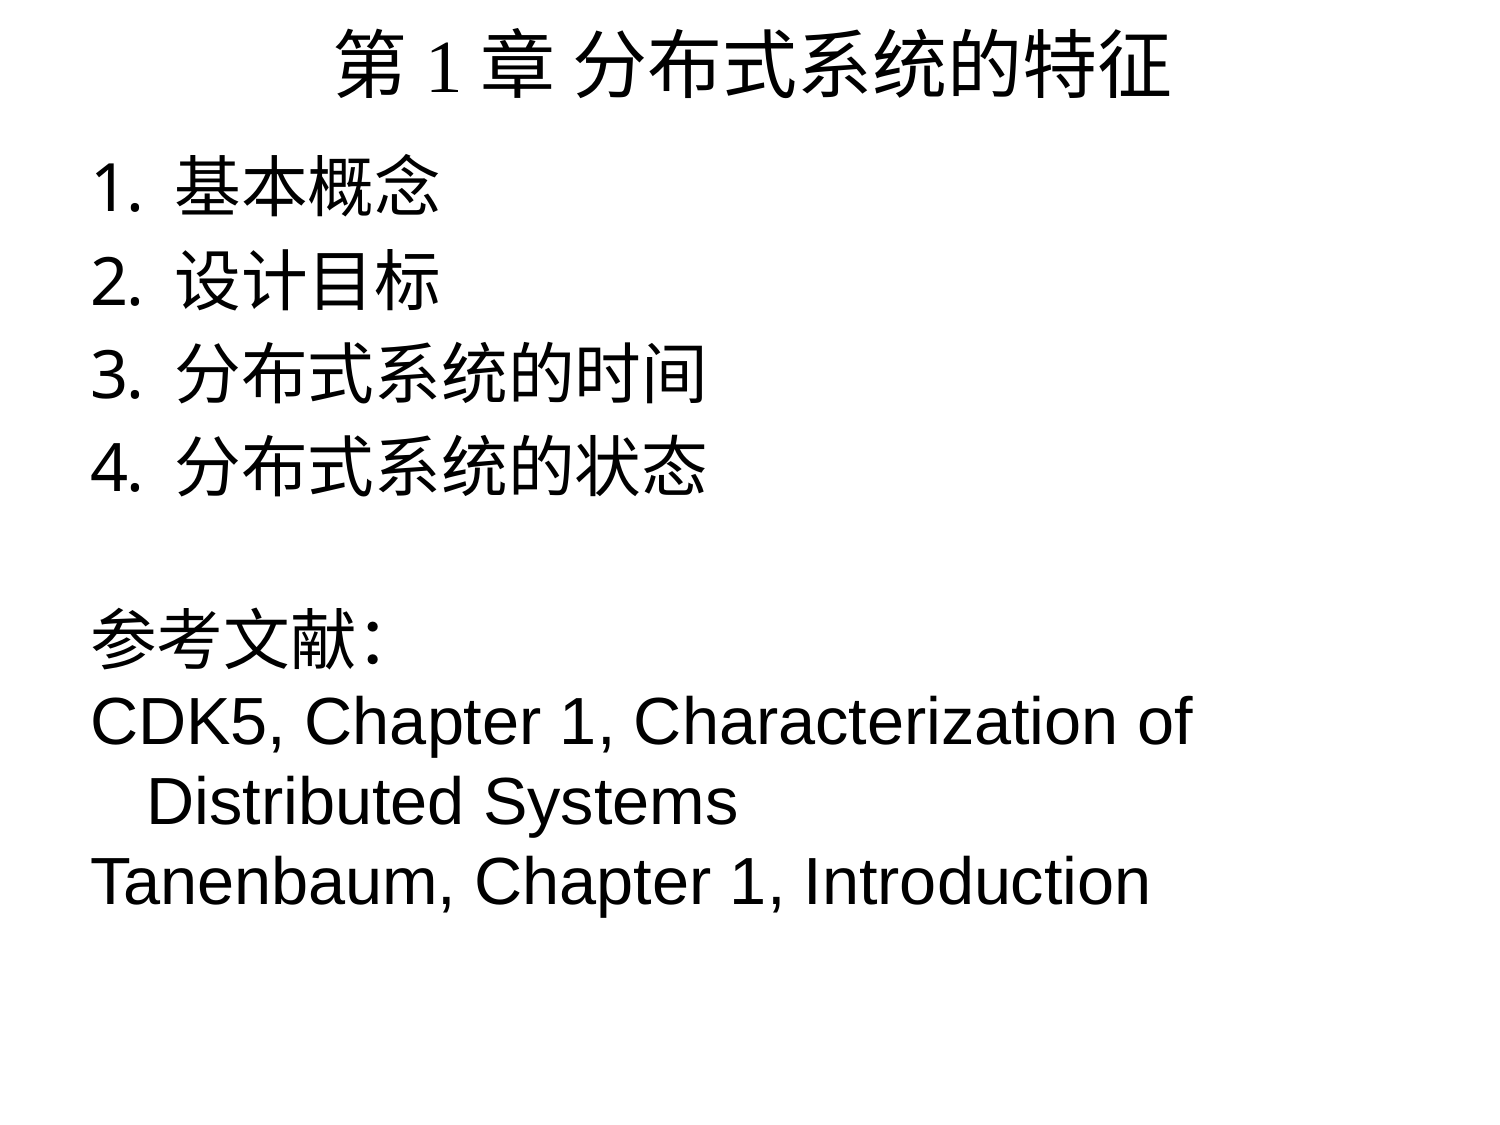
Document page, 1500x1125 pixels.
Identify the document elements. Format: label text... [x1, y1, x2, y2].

list 基本概念 设计目标 分布式系统的时间 分布式系统的状态 参考文献： CDK5, Chapter 1, Characterization of Distributed Systems Tanenbaum, Chapter 1, Introduction [75, 137, 1425, 1125]
title 第1章 分布式系统的特征 [77, 0, 1428, 125]
